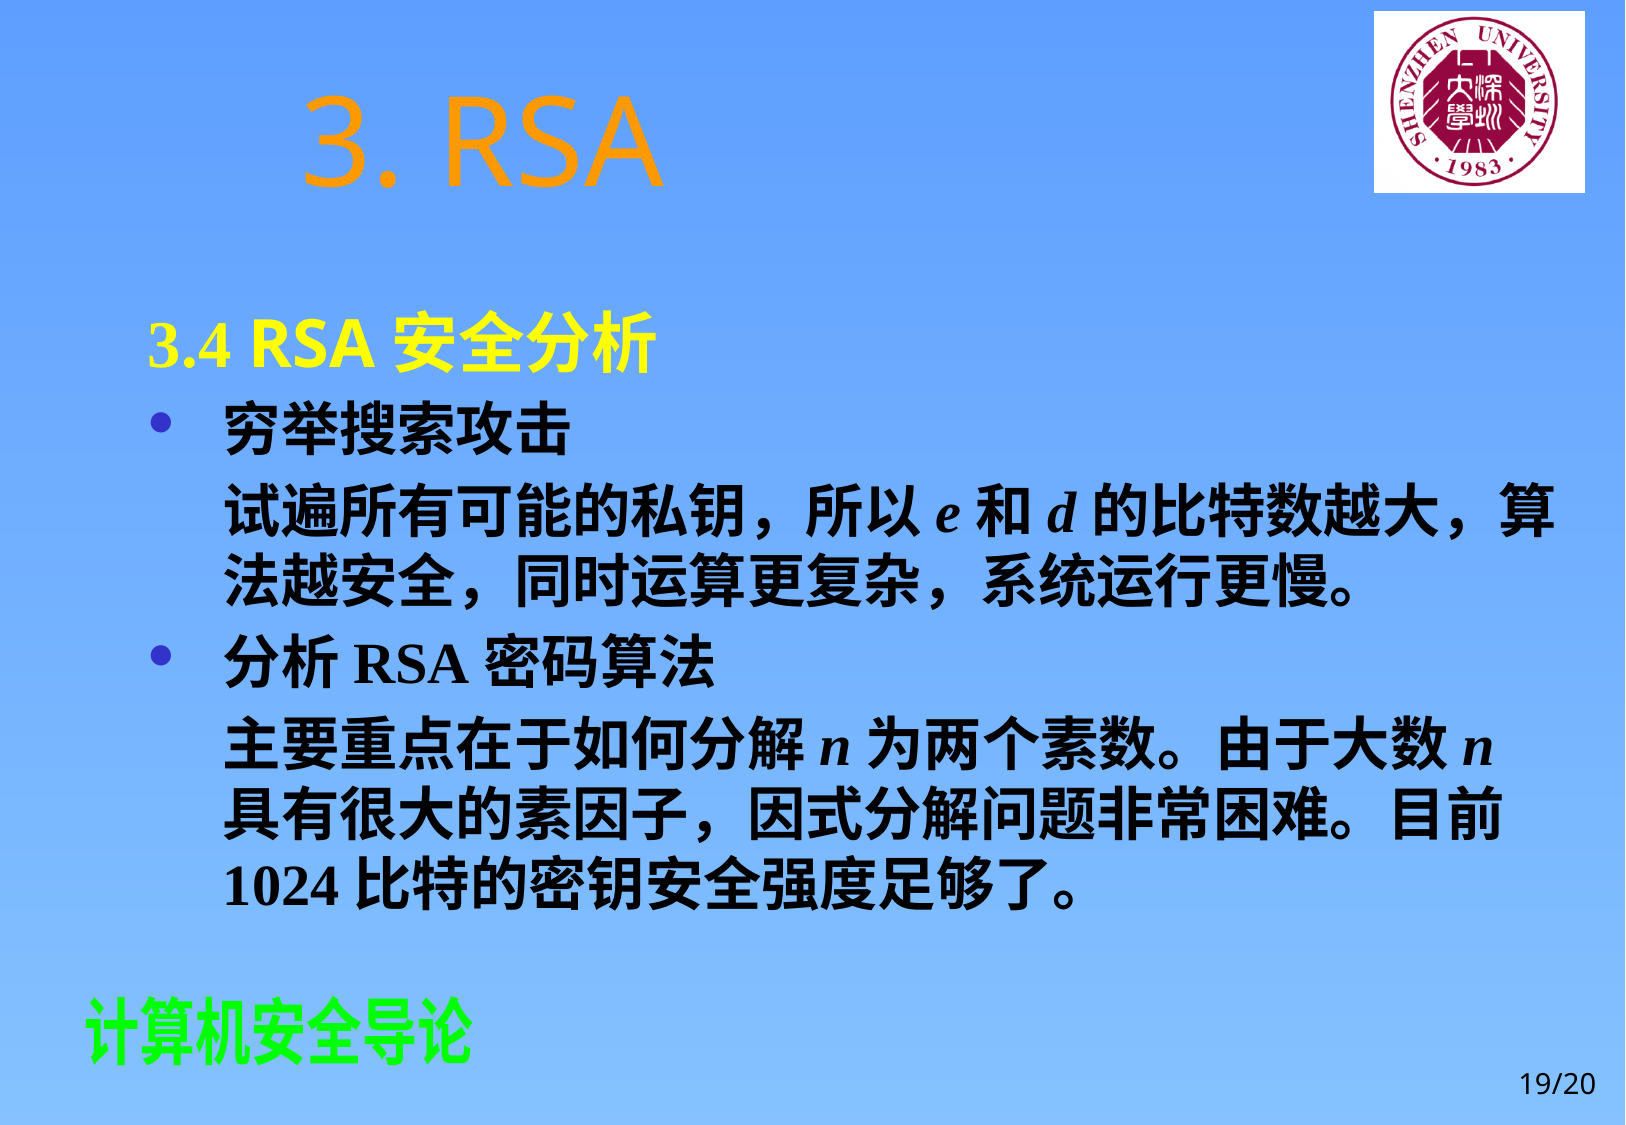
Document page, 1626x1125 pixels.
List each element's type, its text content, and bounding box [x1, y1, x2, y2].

text_box 3.4 RSA安全分析 穷举搜索攻击 试遍所有可能的私钥，所以e和d的比特数越大，算法越安全，同时运算更复杂，系统运行更慢。 分析RSA密码算法 主要重点在于如何分解n为两个素数。由于大数n具有很大的素因子，因式分解问题非常困难。目前1024比特的密钥安全强度足够了。 [132, 292, 1574, 988]
picture [1374, 11, 1585, 193]
slide_number 19/20 [1438, 1062, 1612, 1113]
title 3. RSA [285, 93, 1304, 219]
